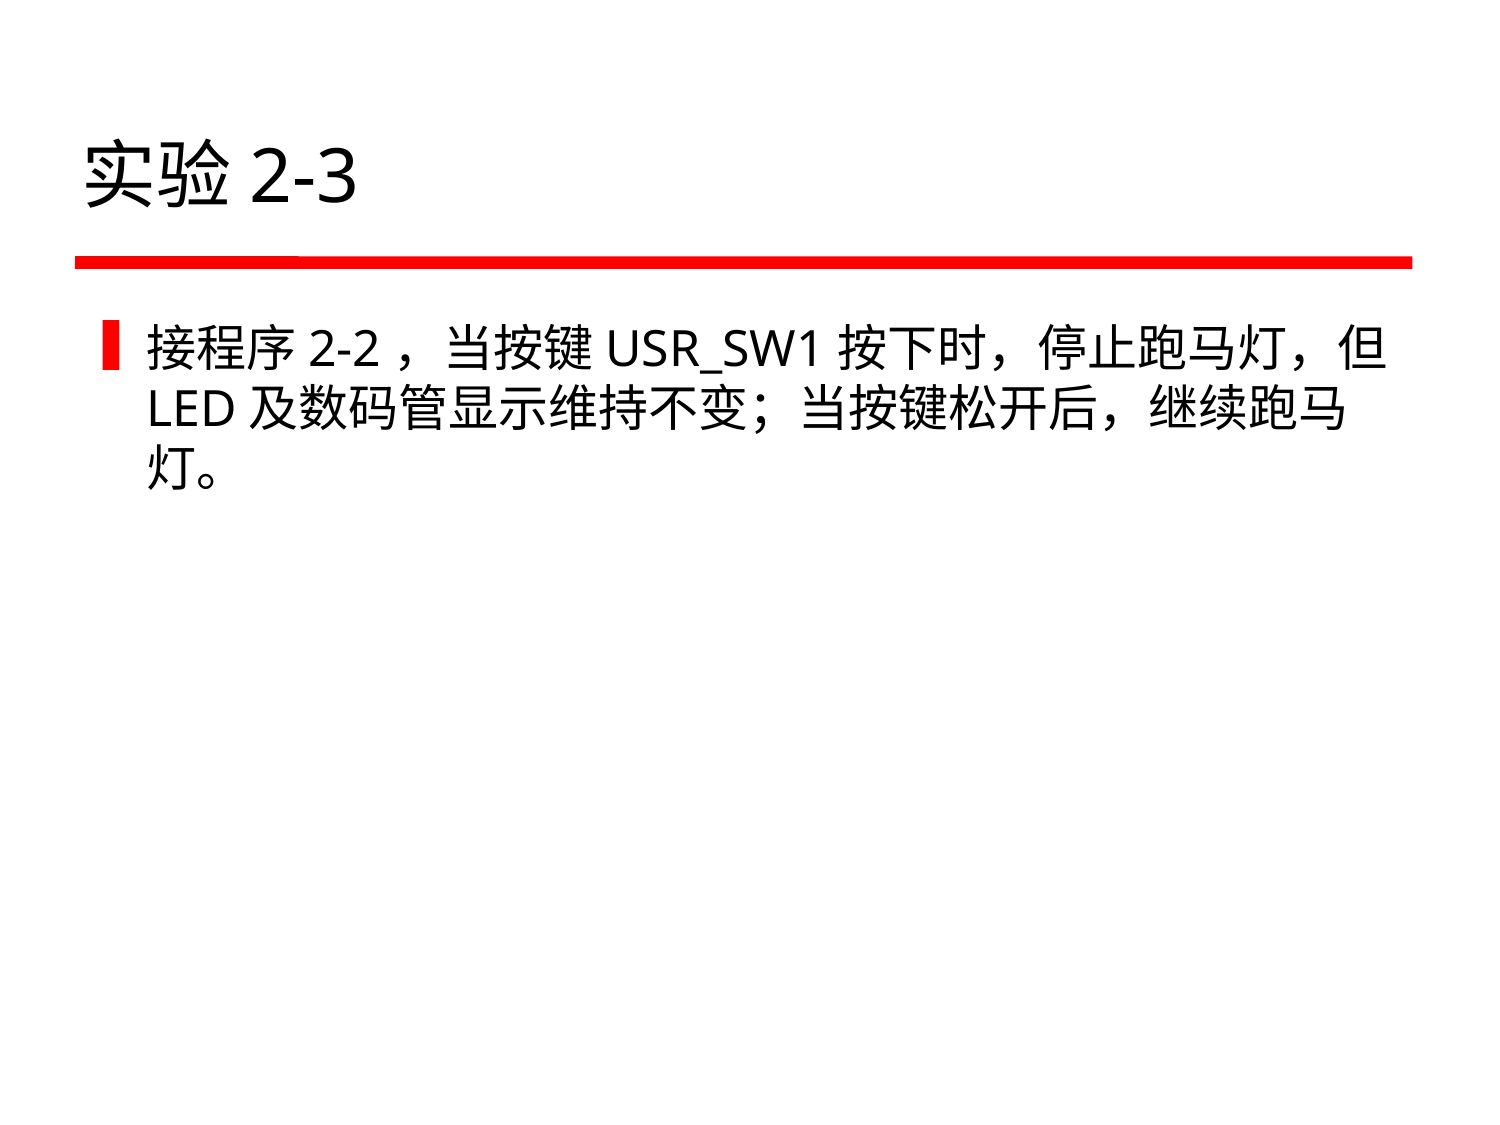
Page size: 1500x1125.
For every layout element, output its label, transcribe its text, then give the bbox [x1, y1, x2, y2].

list 接程序2-2，当按键USR_SW1按下时，停止跑马灯，但LED及数码管显示维持不变；当按键松开后，继续跑马灯。 [74, 309, 1417, 994]
title 实验2-3 [66, 37, 1413, 226]
